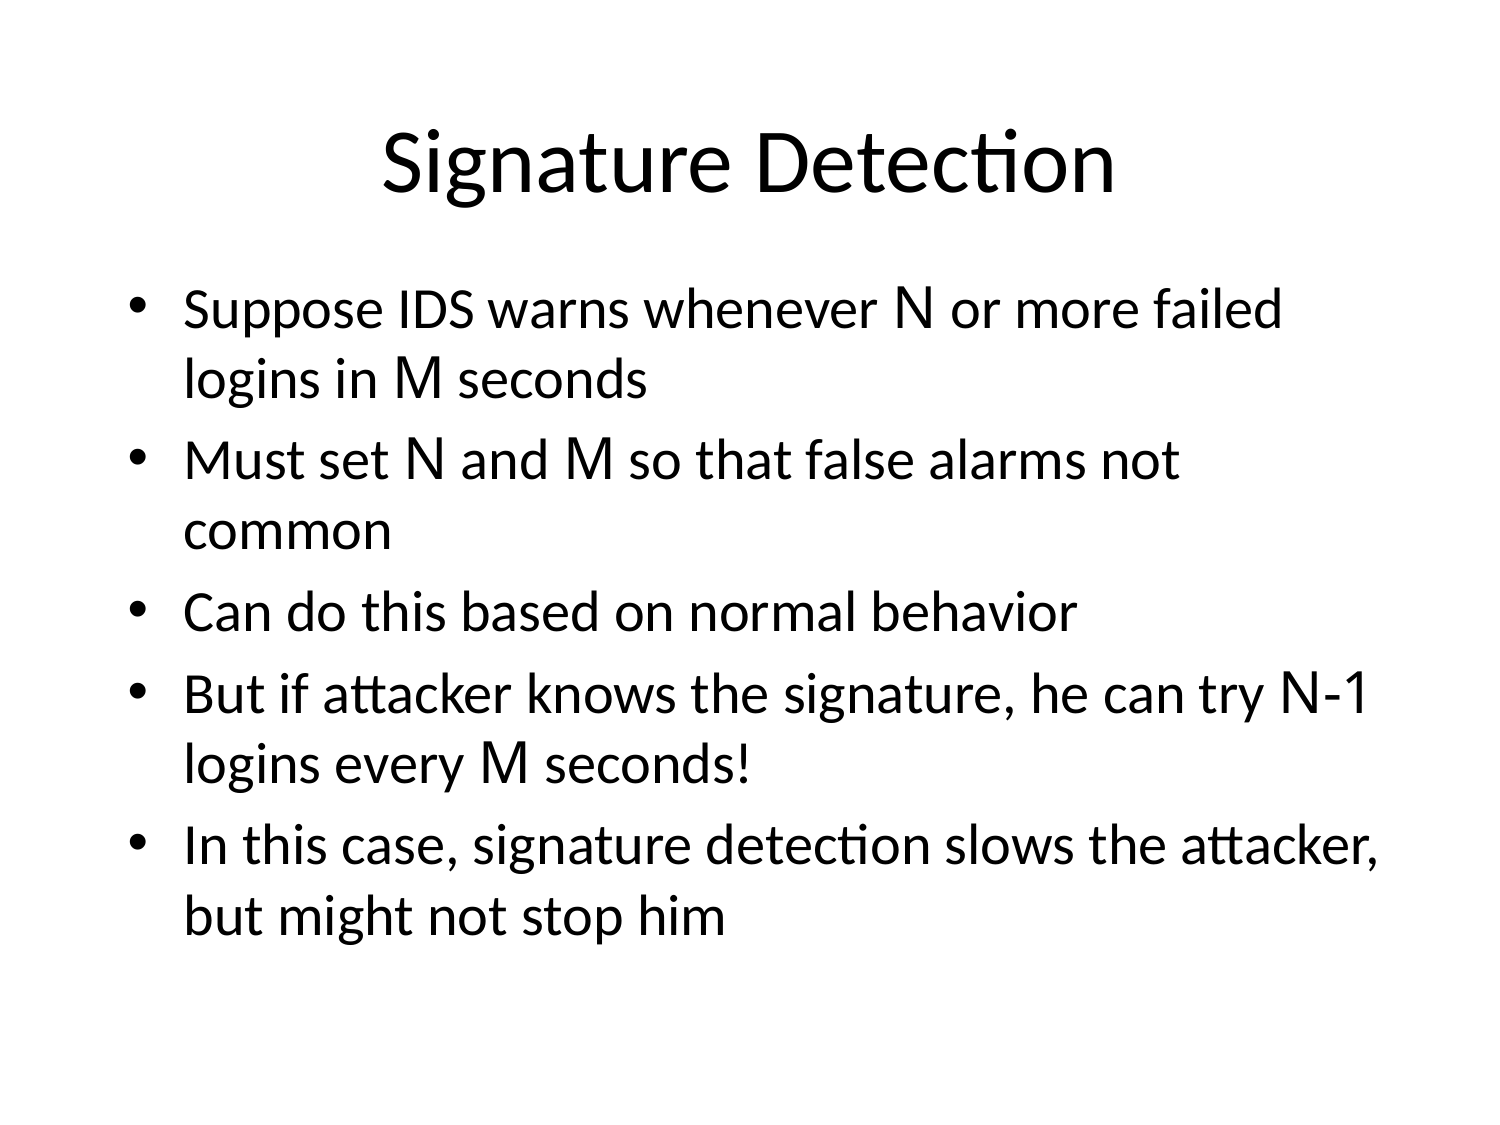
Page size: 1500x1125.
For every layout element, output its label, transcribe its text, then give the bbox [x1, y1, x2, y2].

title Signature Detection [112, 62, 1388, 250]
list Suppose IDS warns whenever N or more failed logins in M seconds Must set N and M so that false alarms not common Can do this based on normal behavior But if attacker knows the signature, he can try N-1 logins every M seconds! In this case, signature detection slows the attacker, but might not stop him [112, 262, 1413, 988]
